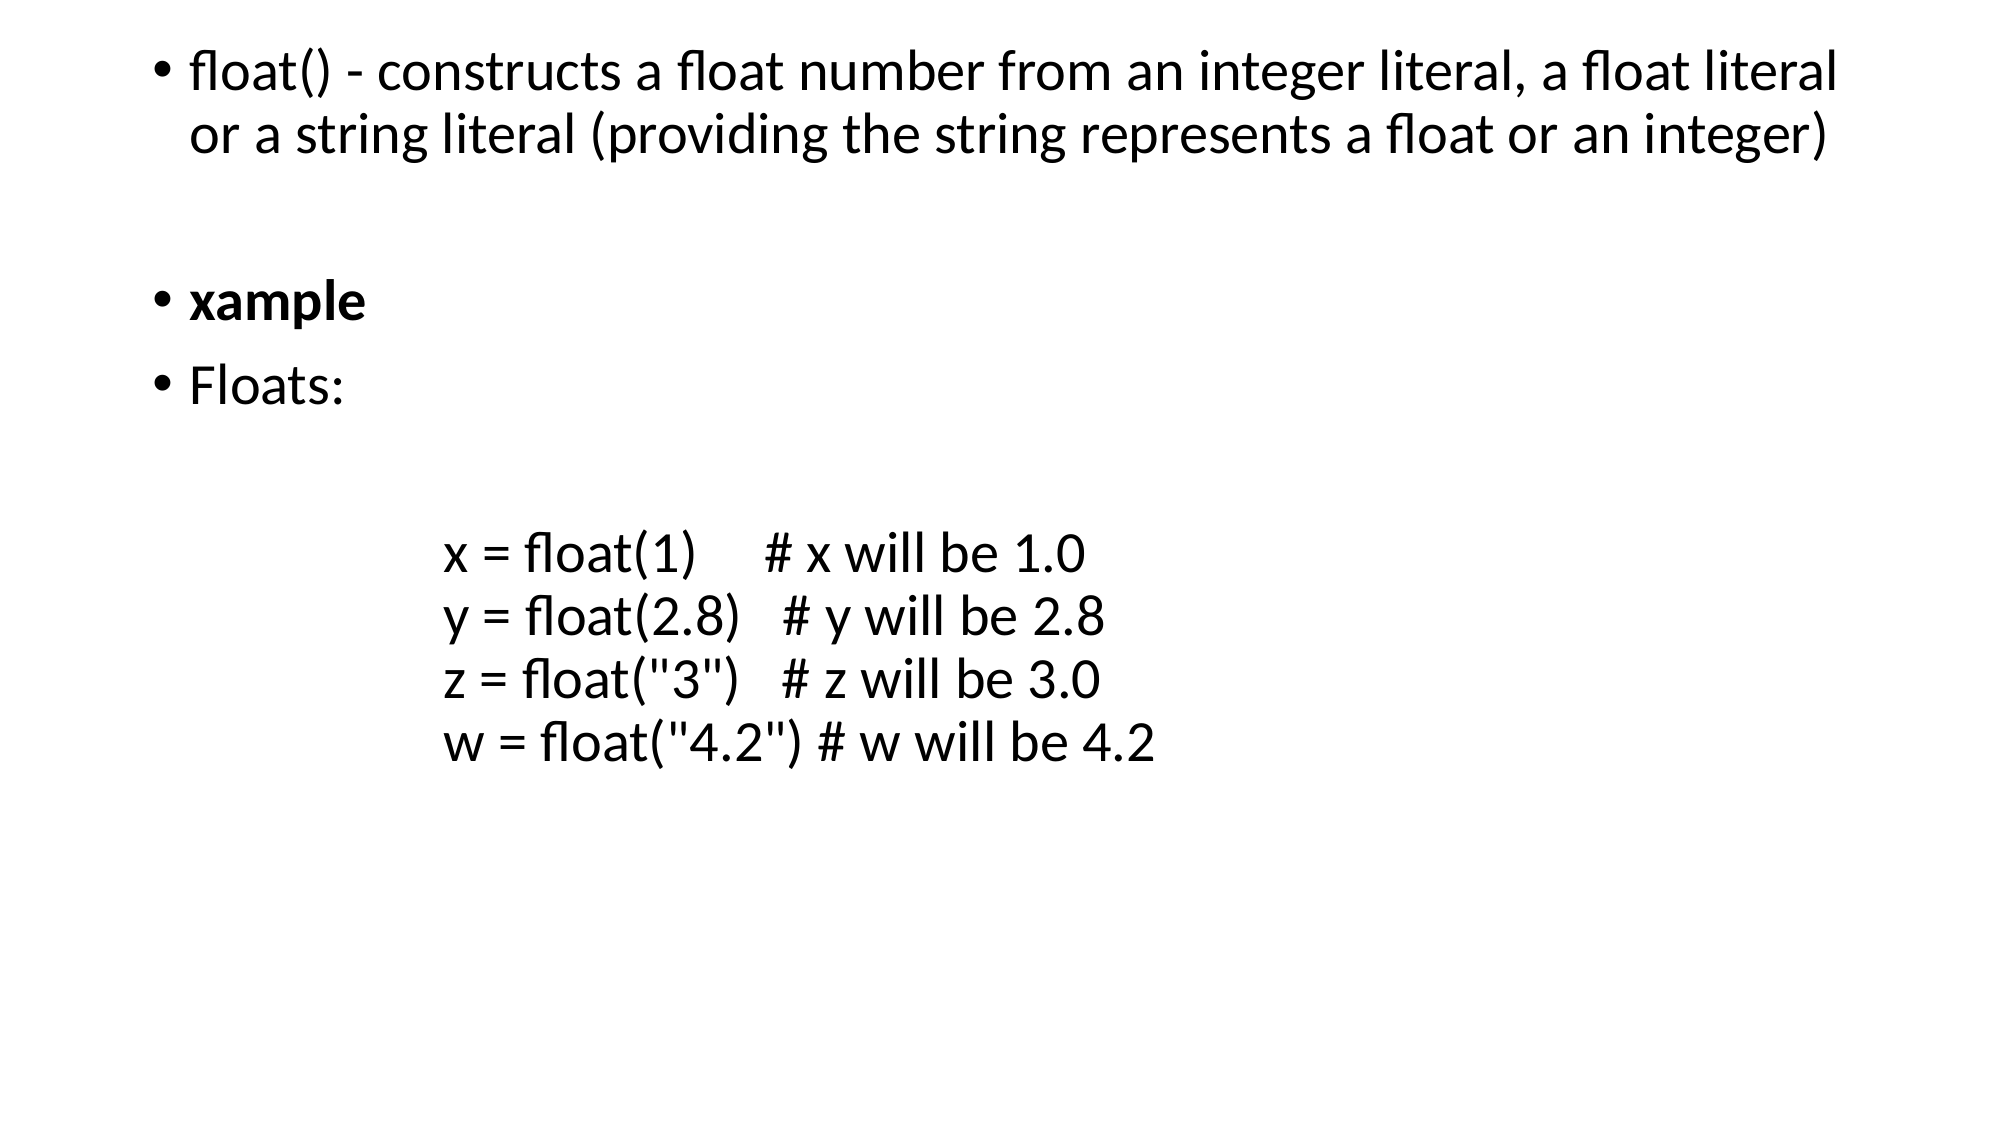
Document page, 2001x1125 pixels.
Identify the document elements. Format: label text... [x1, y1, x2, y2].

list float() - constructs a float number from an integer literal, a float literal or a string literal (providing the string represents a float or an integer) xample Floats: x = float(1) # x will be 1.0 y = float(2.8) # y will be 2.8 z = float("3") # z will be 3.0 w = float("4.2") # w will be 4.2 [137, 32, 1863, 1014]
